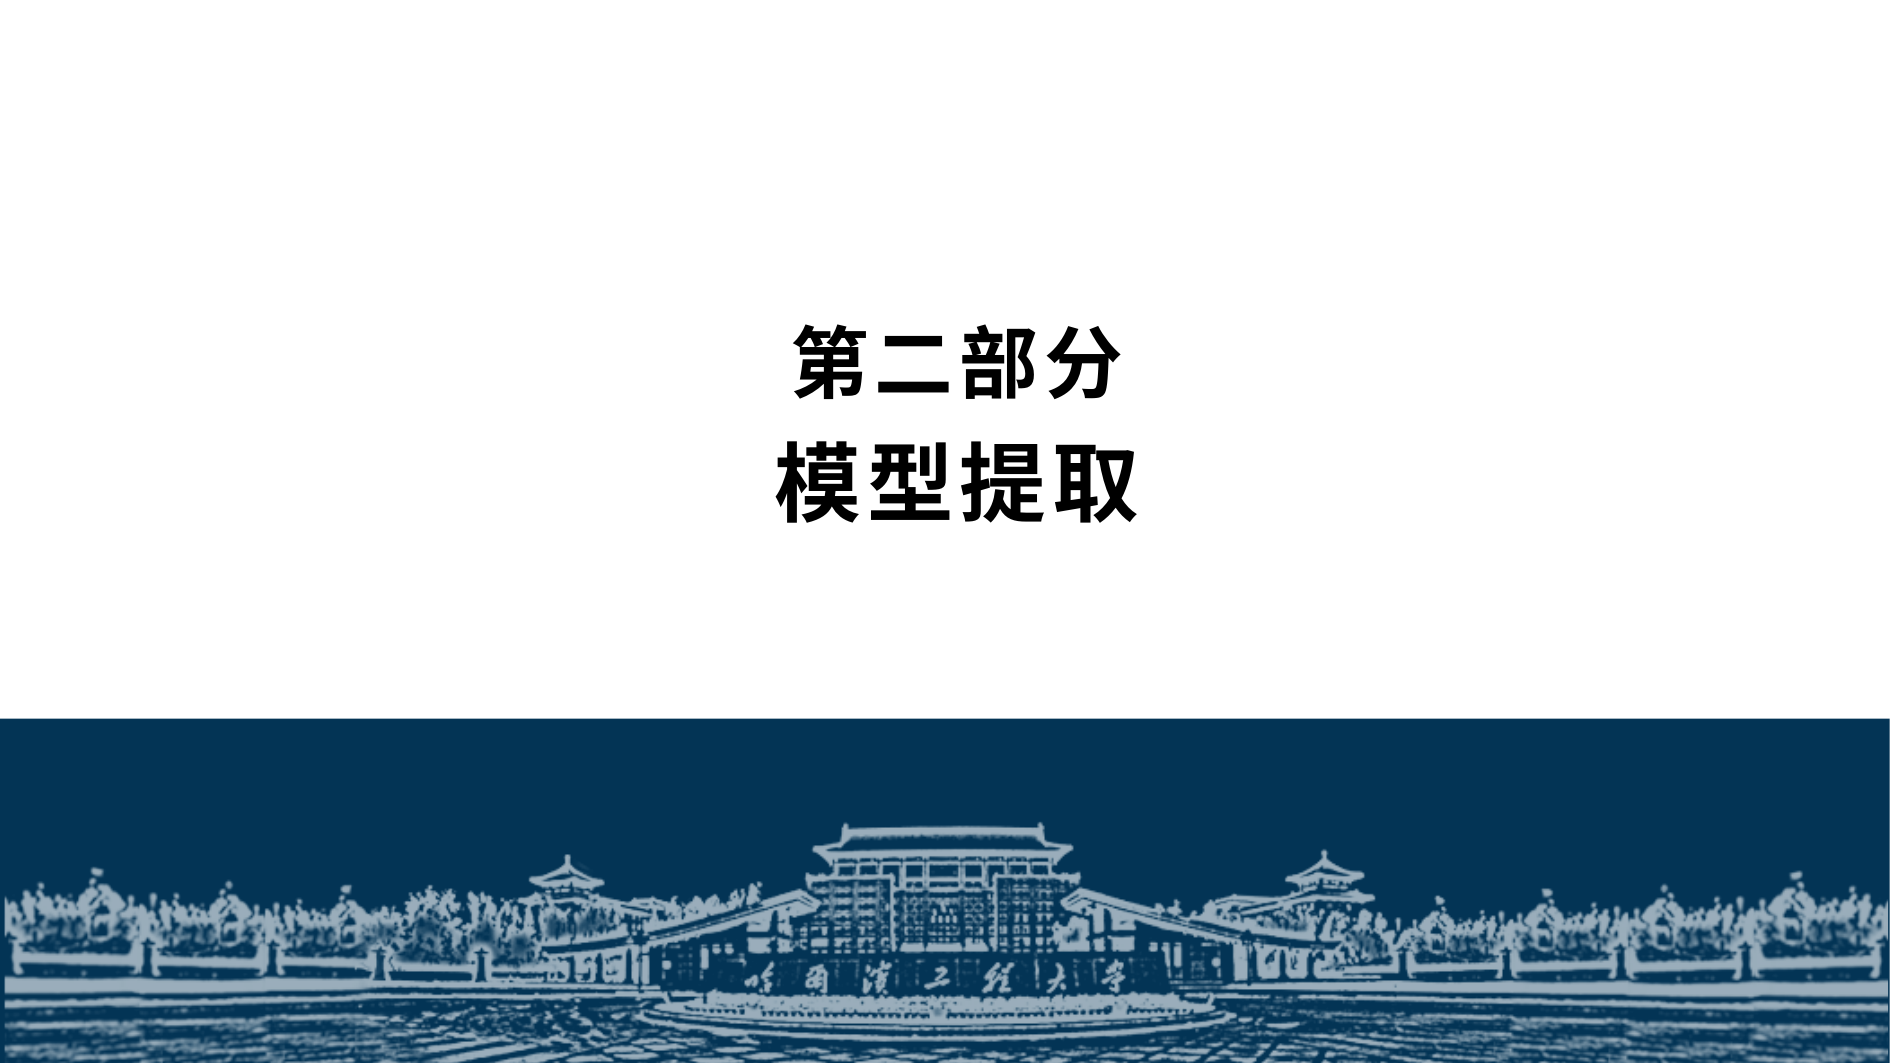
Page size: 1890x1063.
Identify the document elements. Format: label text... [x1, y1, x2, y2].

text_box 第二部分 [639, 287, 1274, 400]
picture [0, 792, 1889, 1063]
text_box [0, 717, 1890, 1063]
text_box 模型提取 [317, 400, 1596, 541]
